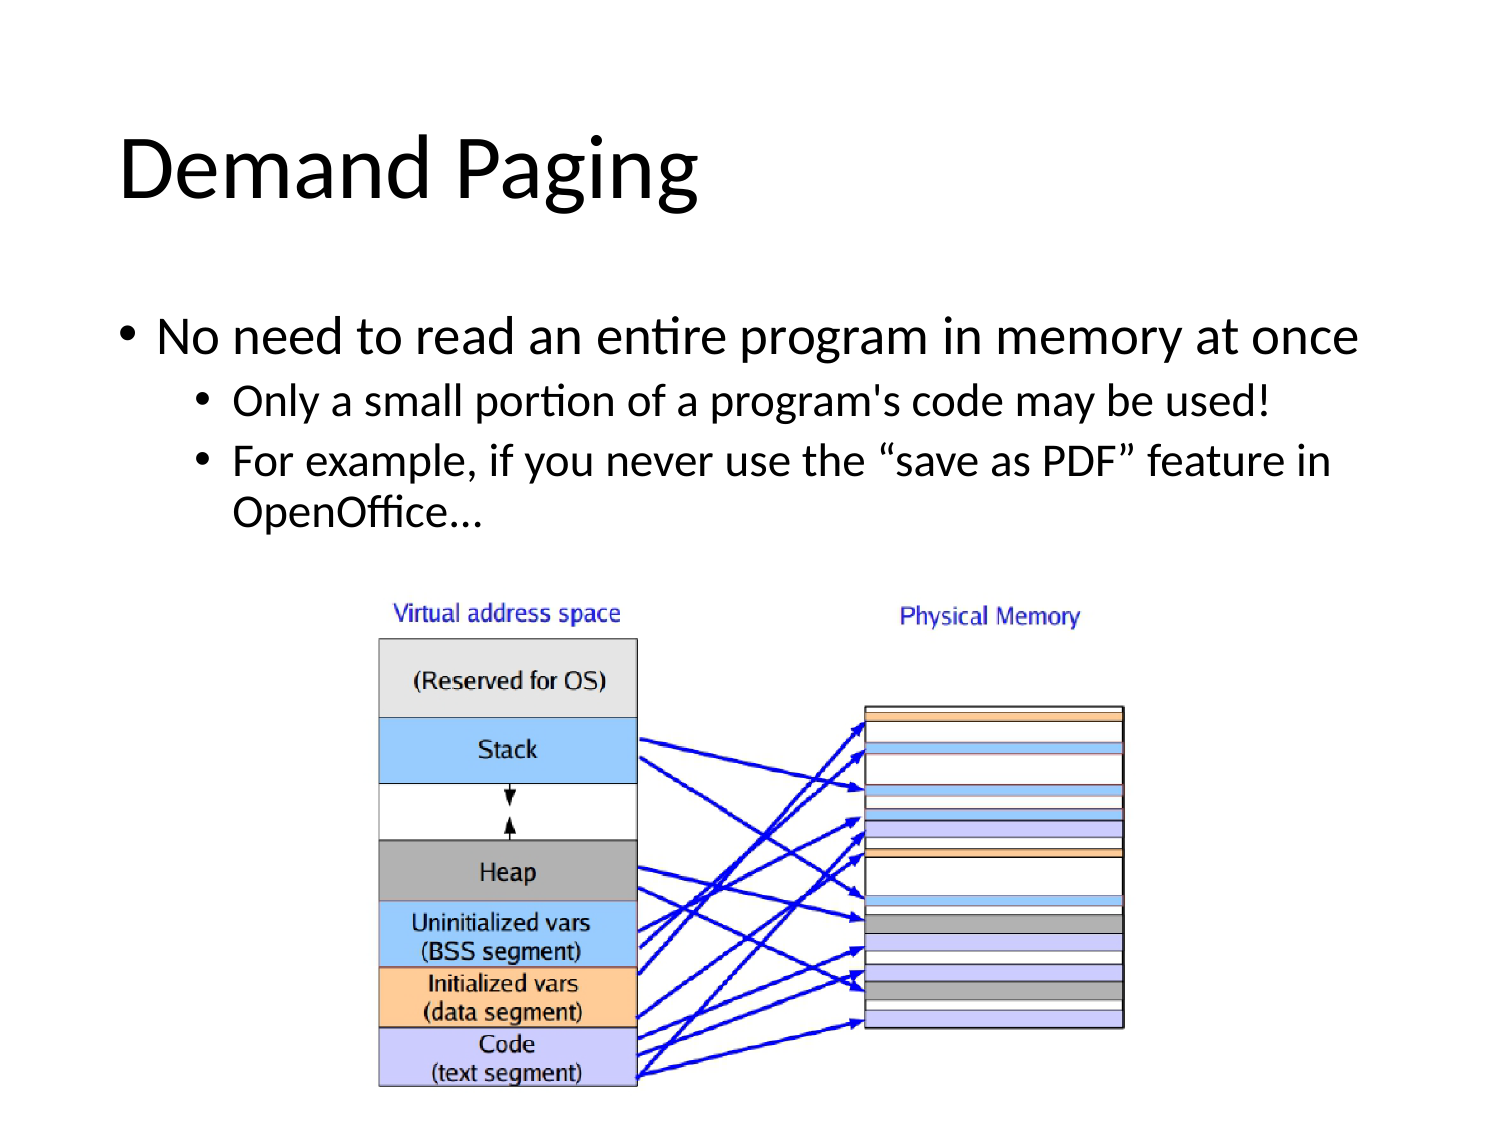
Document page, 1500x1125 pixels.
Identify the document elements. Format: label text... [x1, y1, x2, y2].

picture [362, 587, 1138, 1098]
list No need to read an entire program in memory at once Only a small portion of a program's code may be used! For example, if you never use the “save as PDF” feature in OpenOffice... [103, 299, 1397, 588]
title Demand Paging [103, 59, 1397, 278]
